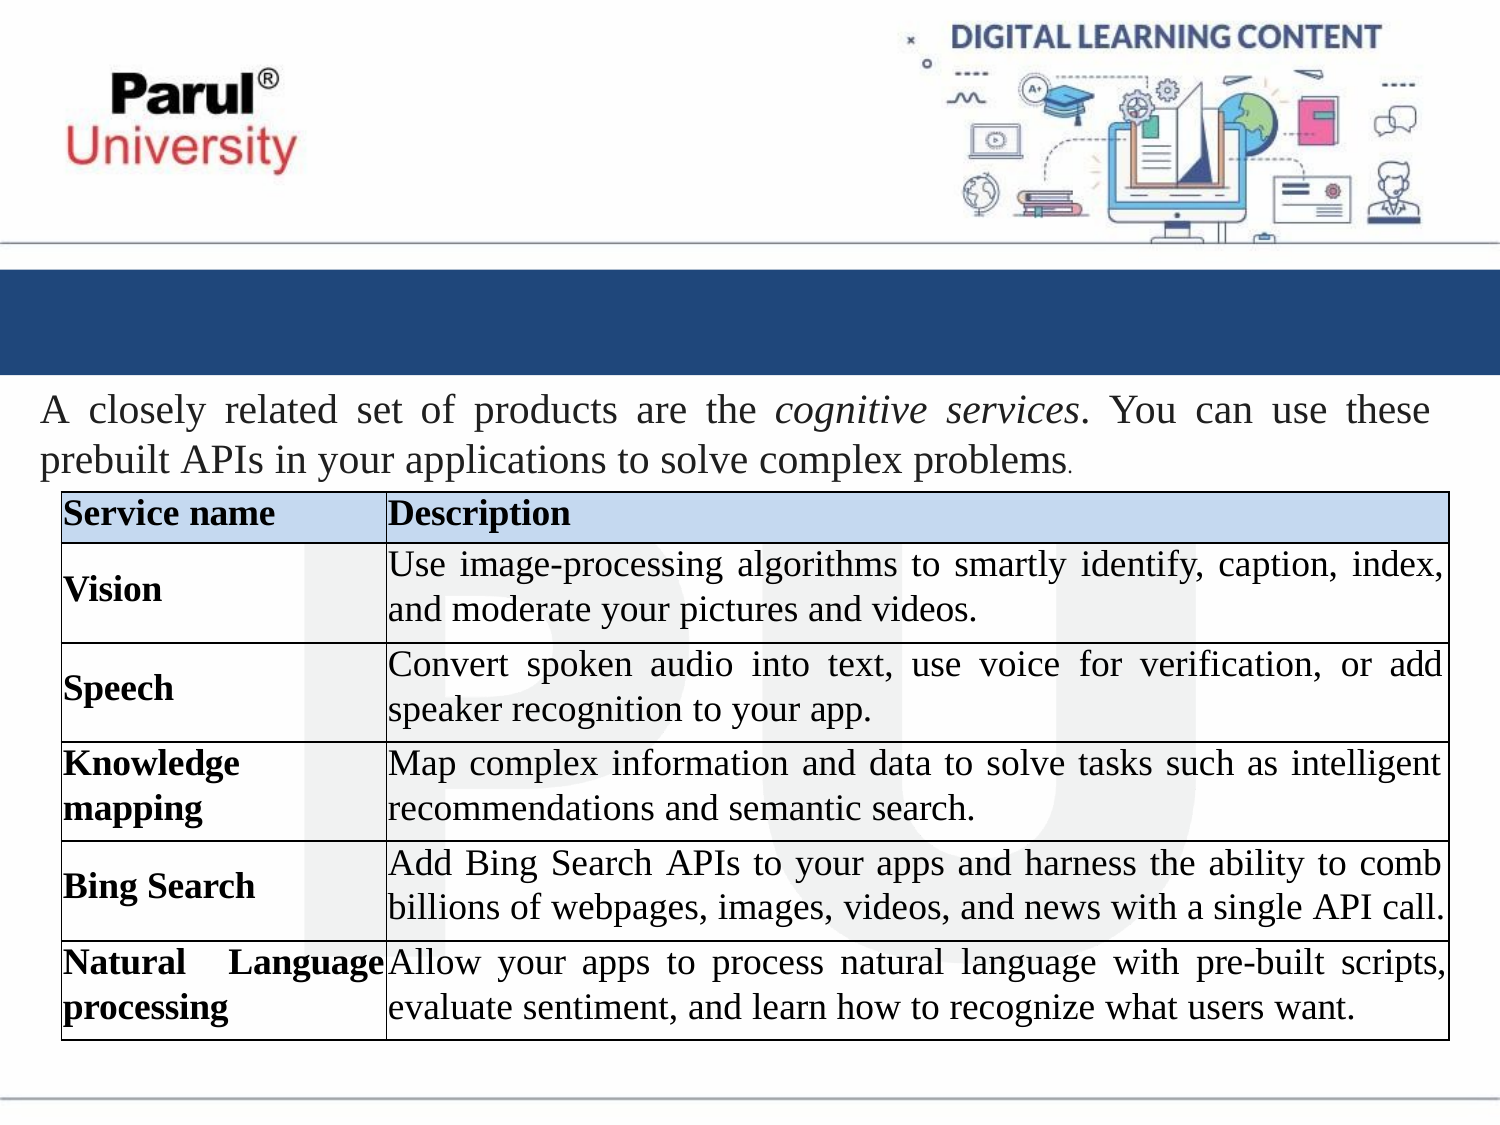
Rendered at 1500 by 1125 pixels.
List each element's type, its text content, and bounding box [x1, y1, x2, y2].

table_cell Knowledge mapping [62, 743, 386, 840]
table_cell Add Bing Search APIs to your apps and harness the ability to comb billions of webpages, images, videos, and news with a single API call. [387, 842, 1448, 940]
table_cell Convert spoken audio into text, use voice for verification, or add speaker recognition to your app. [387, 644, 1448, 741]
table_cell Vision [62, 544, 386, 642]
picture [0, 0, 1500, 269]
picture [0, 376, 1500, 1125]
table_cell Allow your apps to process natural language with pre-built scripts, evaluate sentiment, and learn how to recognize what users want. [387, 942, 1448, 1039]
table_cell Speech [62, 644, 386, 741]
table_cell Natural Language processing [62, 942, 386, 1039]
title A closely related set of products are the cognitive services. You can use these prebuilt APIs in your applications to solve complex problems. [37, 379, 1438, 570]
table_header Description [387, 493, 1448, 542]
table_cell Bing Search [62, 842, 386, 940]
table_cell Map complex information and data to solve tasks such as intelligent recommendations and semantic search. [387, 743, 1448, 840]
table_cell Use image-processing algorithms to smartly identify, caption, index, and moderate your pictures and videos. [387, 544, 1448, 642]
table_header Service name [62, 493, 386, 542]
